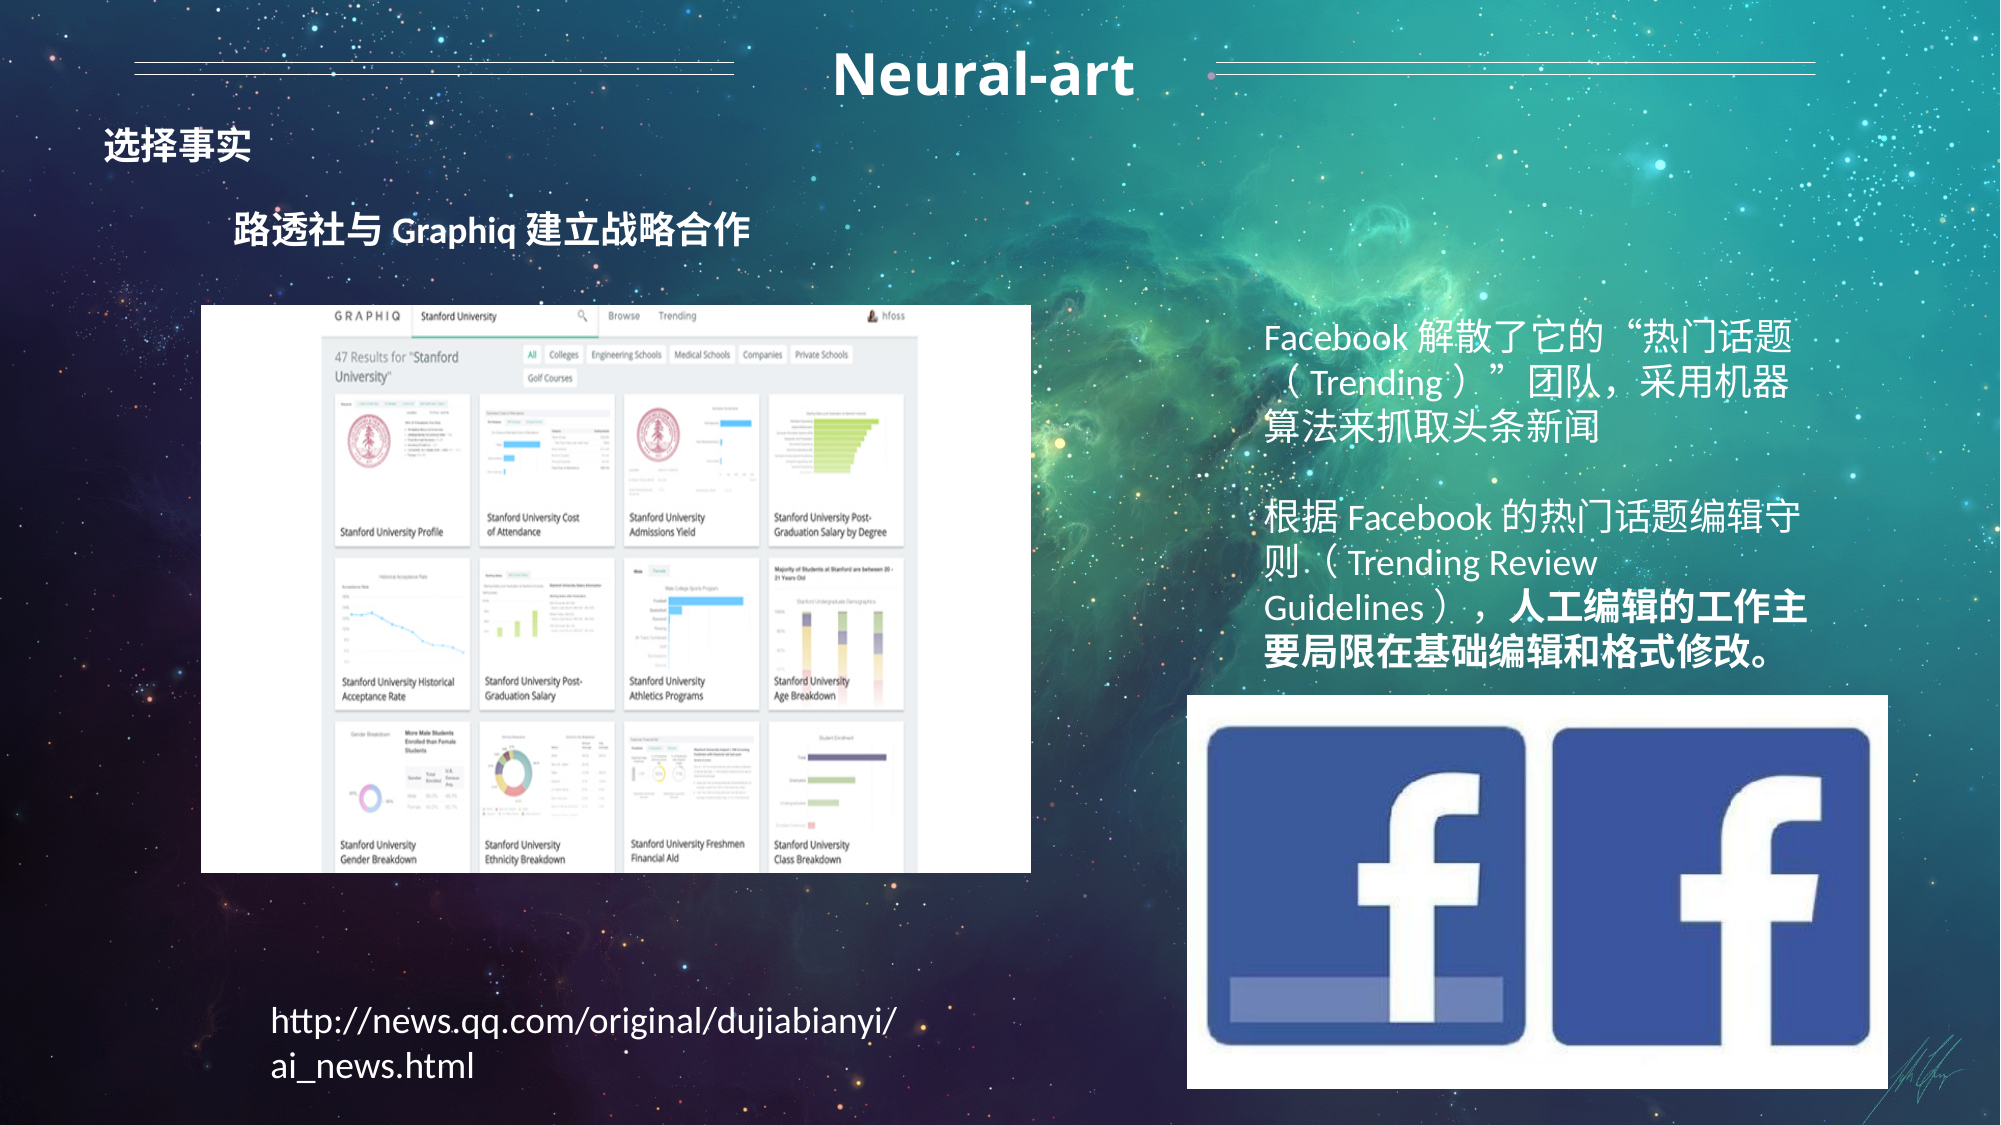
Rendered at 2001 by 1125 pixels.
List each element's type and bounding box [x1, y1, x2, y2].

text_box [134, 29, 1816, 116]
picture [0, 0, 2000, 1125]
